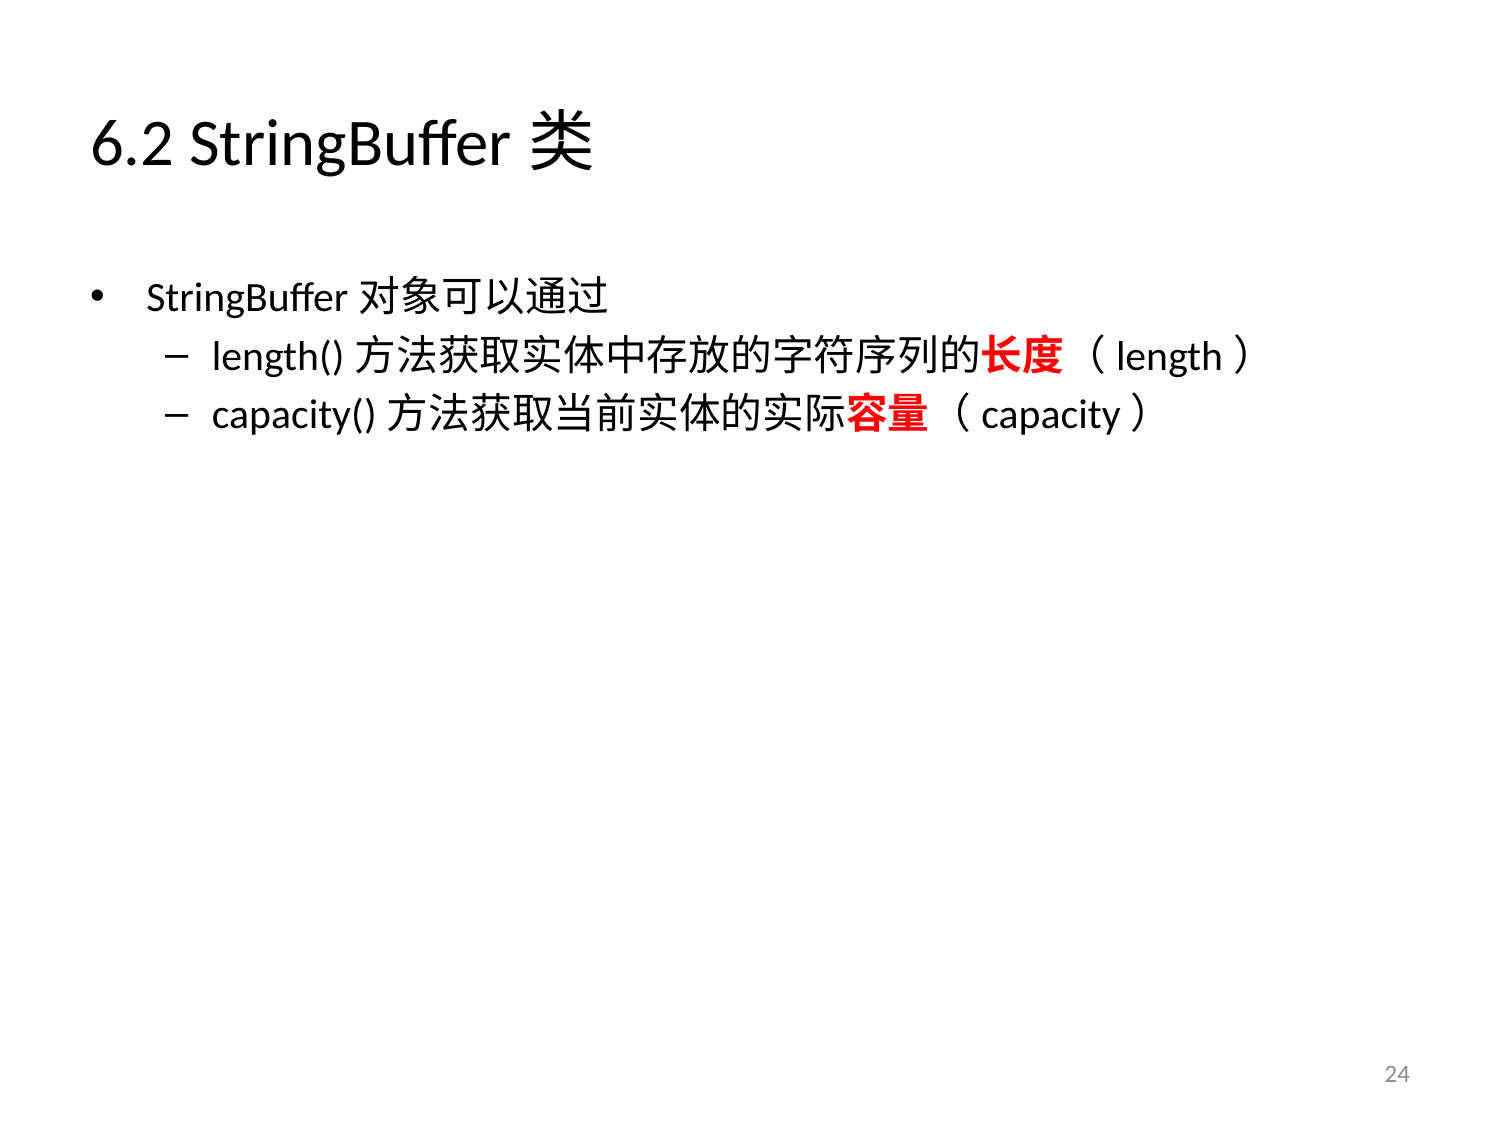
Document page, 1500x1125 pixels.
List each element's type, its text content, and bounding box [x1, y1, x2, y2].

list StringBuffer对象可以通过 length()方法获取实体中存放的字符序列的长度（length） capacity()方法获取当前实体的实际容量（capacity） [75, 262, 1425, 1005]
title 6.2 StringBuffer类 [75, 45, 1425, 233]
slide_number 24 [1074, 1042, 1425, 1103]
